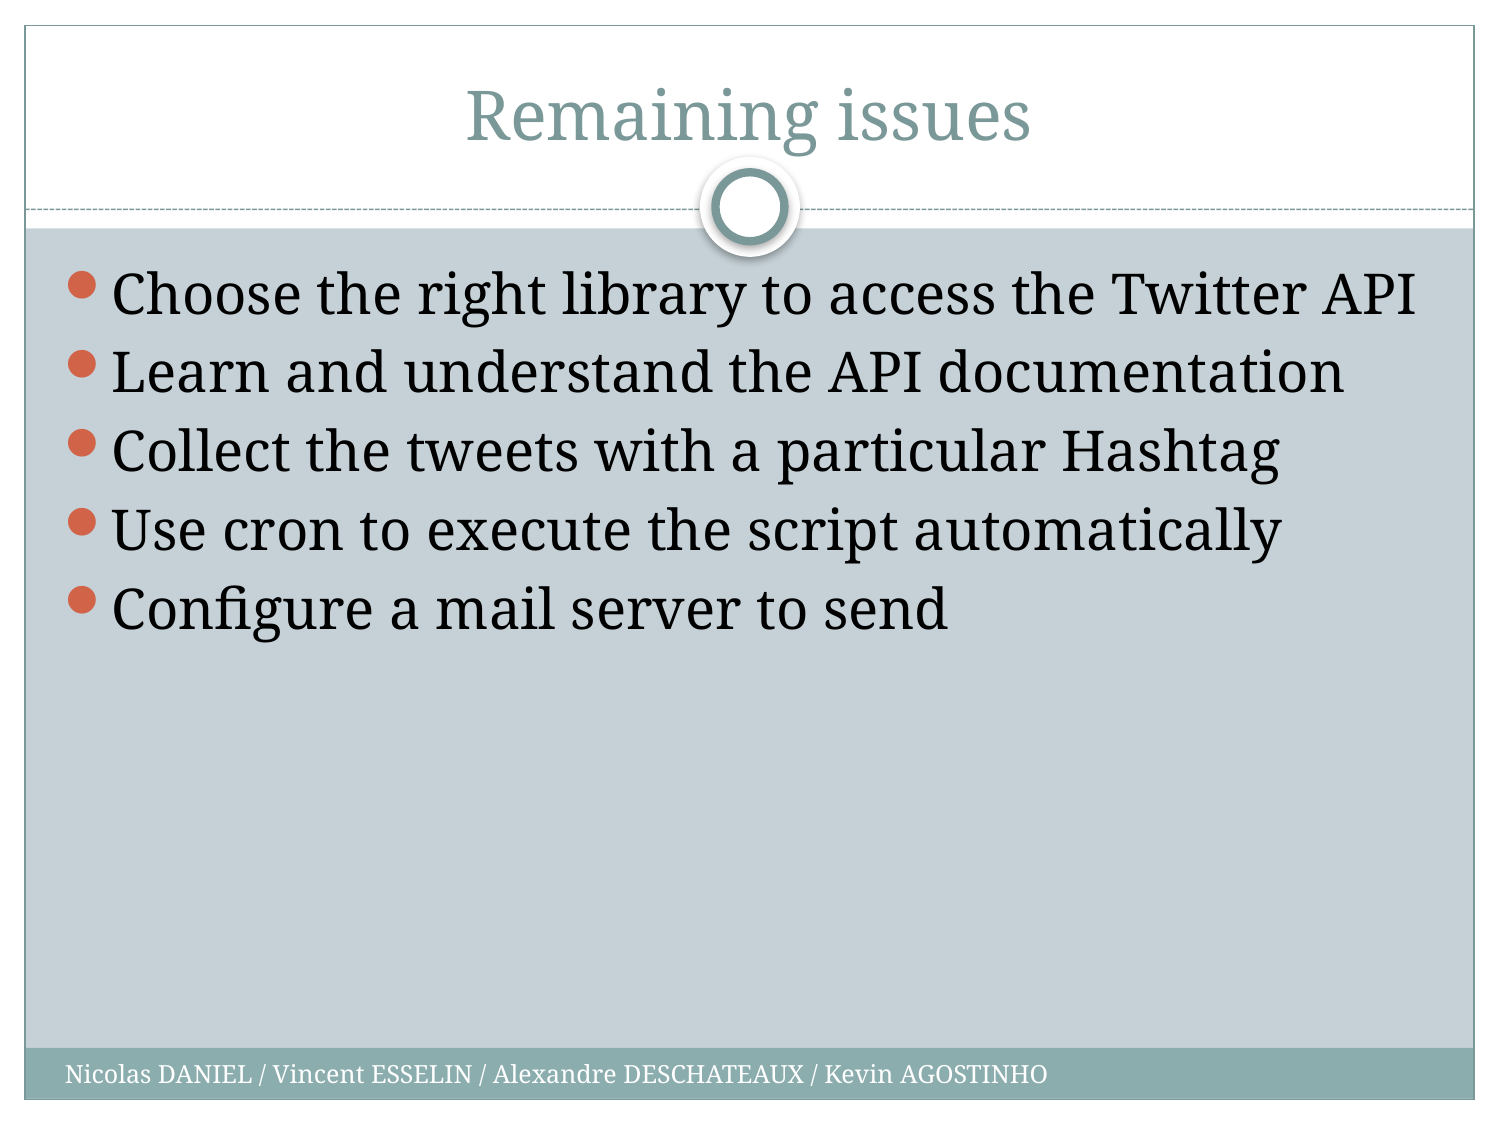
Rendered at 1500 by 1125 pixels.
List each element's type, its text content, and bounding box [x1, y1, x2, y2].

title Remaining issues [49, 37, 1450, 162]
footer Nicolas DANIEL / Vincent ESSELIN / Alexandre DESCHATEAUX / Kevin AGOSTINHO [50, 1051, 1117, 1112]
list Choose the right library to access the Twitter API Learn and understand the API documentation Collect the tweets with a particular Hashtag Use cron to execute the script automatically Configure a mail server to send [49, 250, 1445, 1001]
